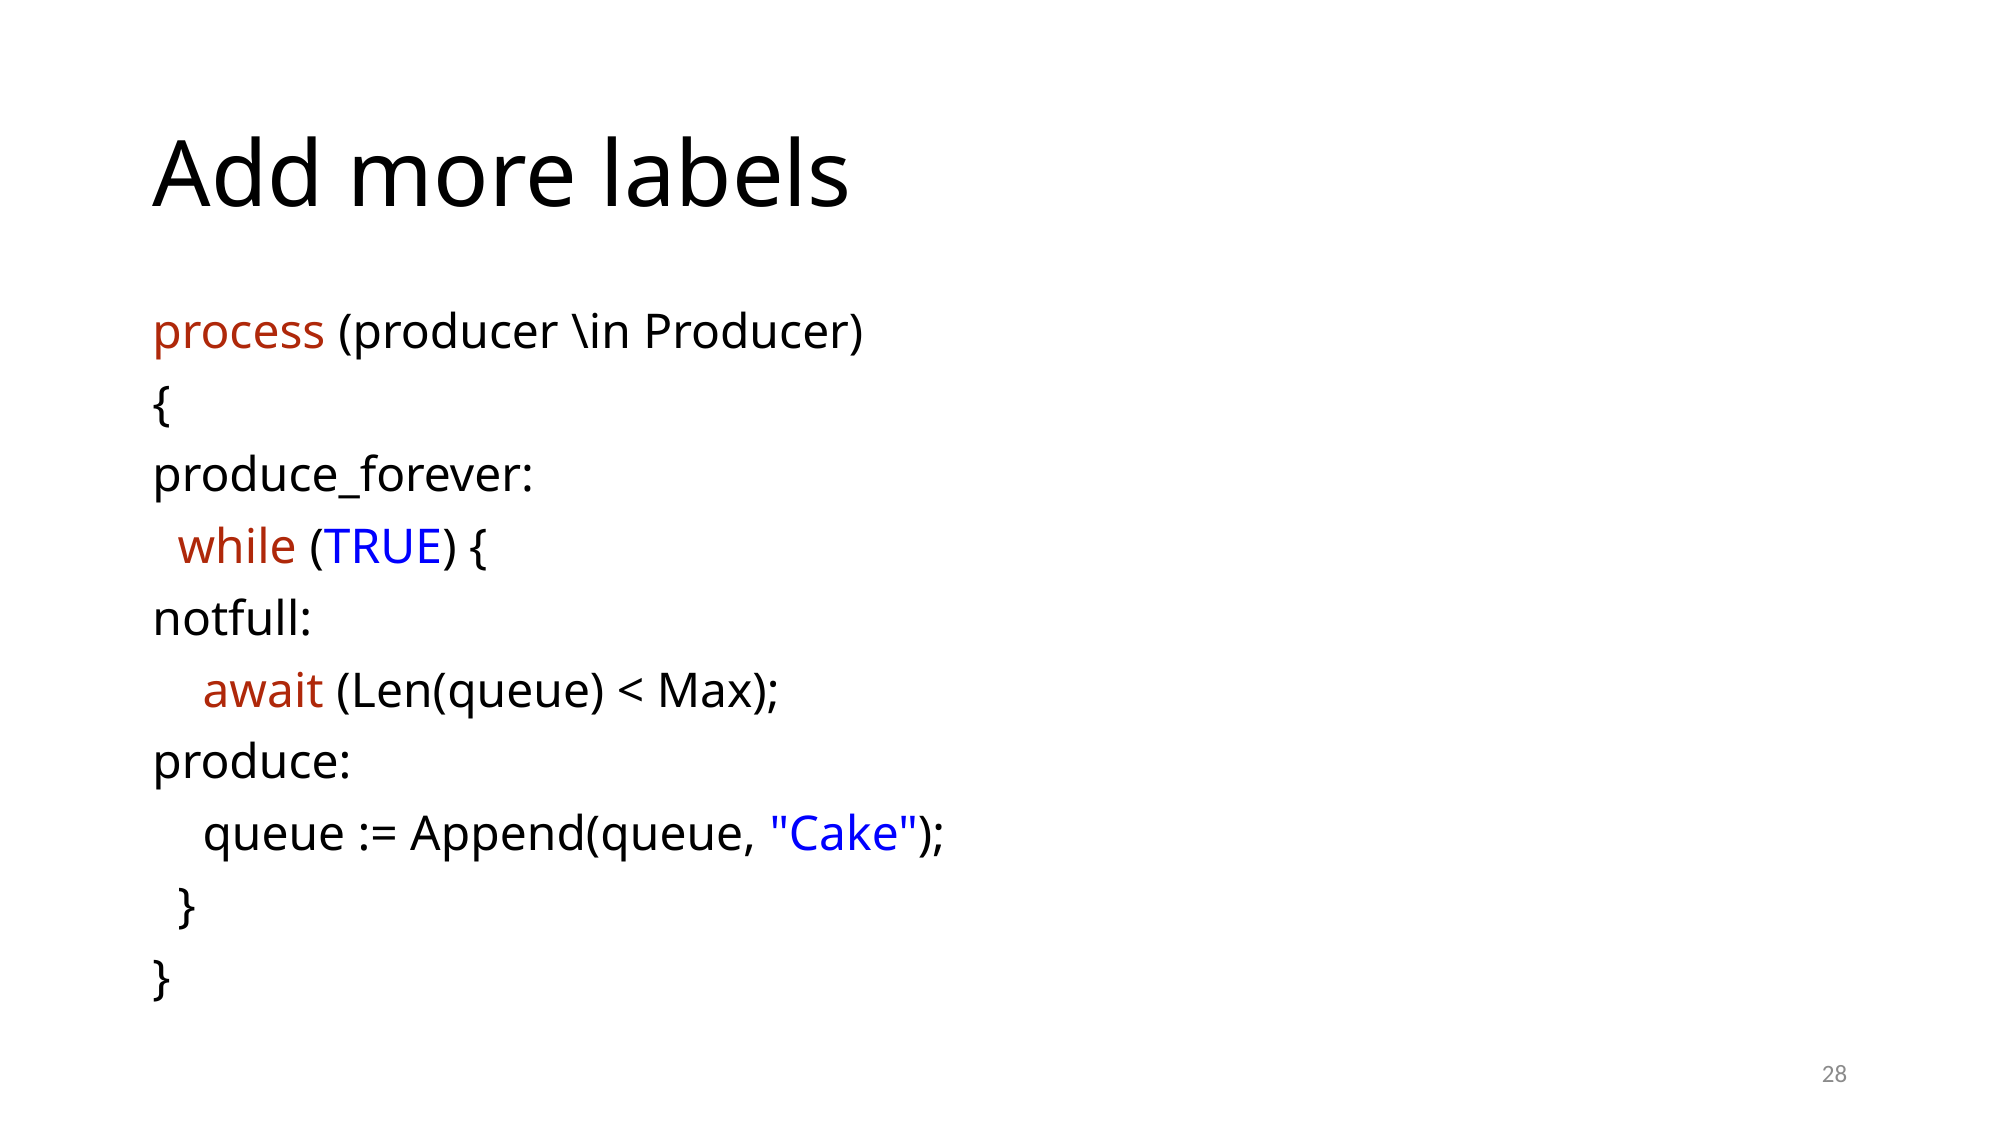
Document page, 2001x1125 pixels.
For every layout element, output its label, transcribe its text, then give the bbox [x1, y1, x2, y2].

title Add more labels [137, 76, 1863, 278]
list process (producer \in Producer) { produce_forever: while (TRUE) { notfull: await (Len(queue) < Max); produce: queue := Append(queue, "Cake"); } } [137, 299, 1863, 1014]
slide_number 28 [1412, 1042, 1863, 1103]
